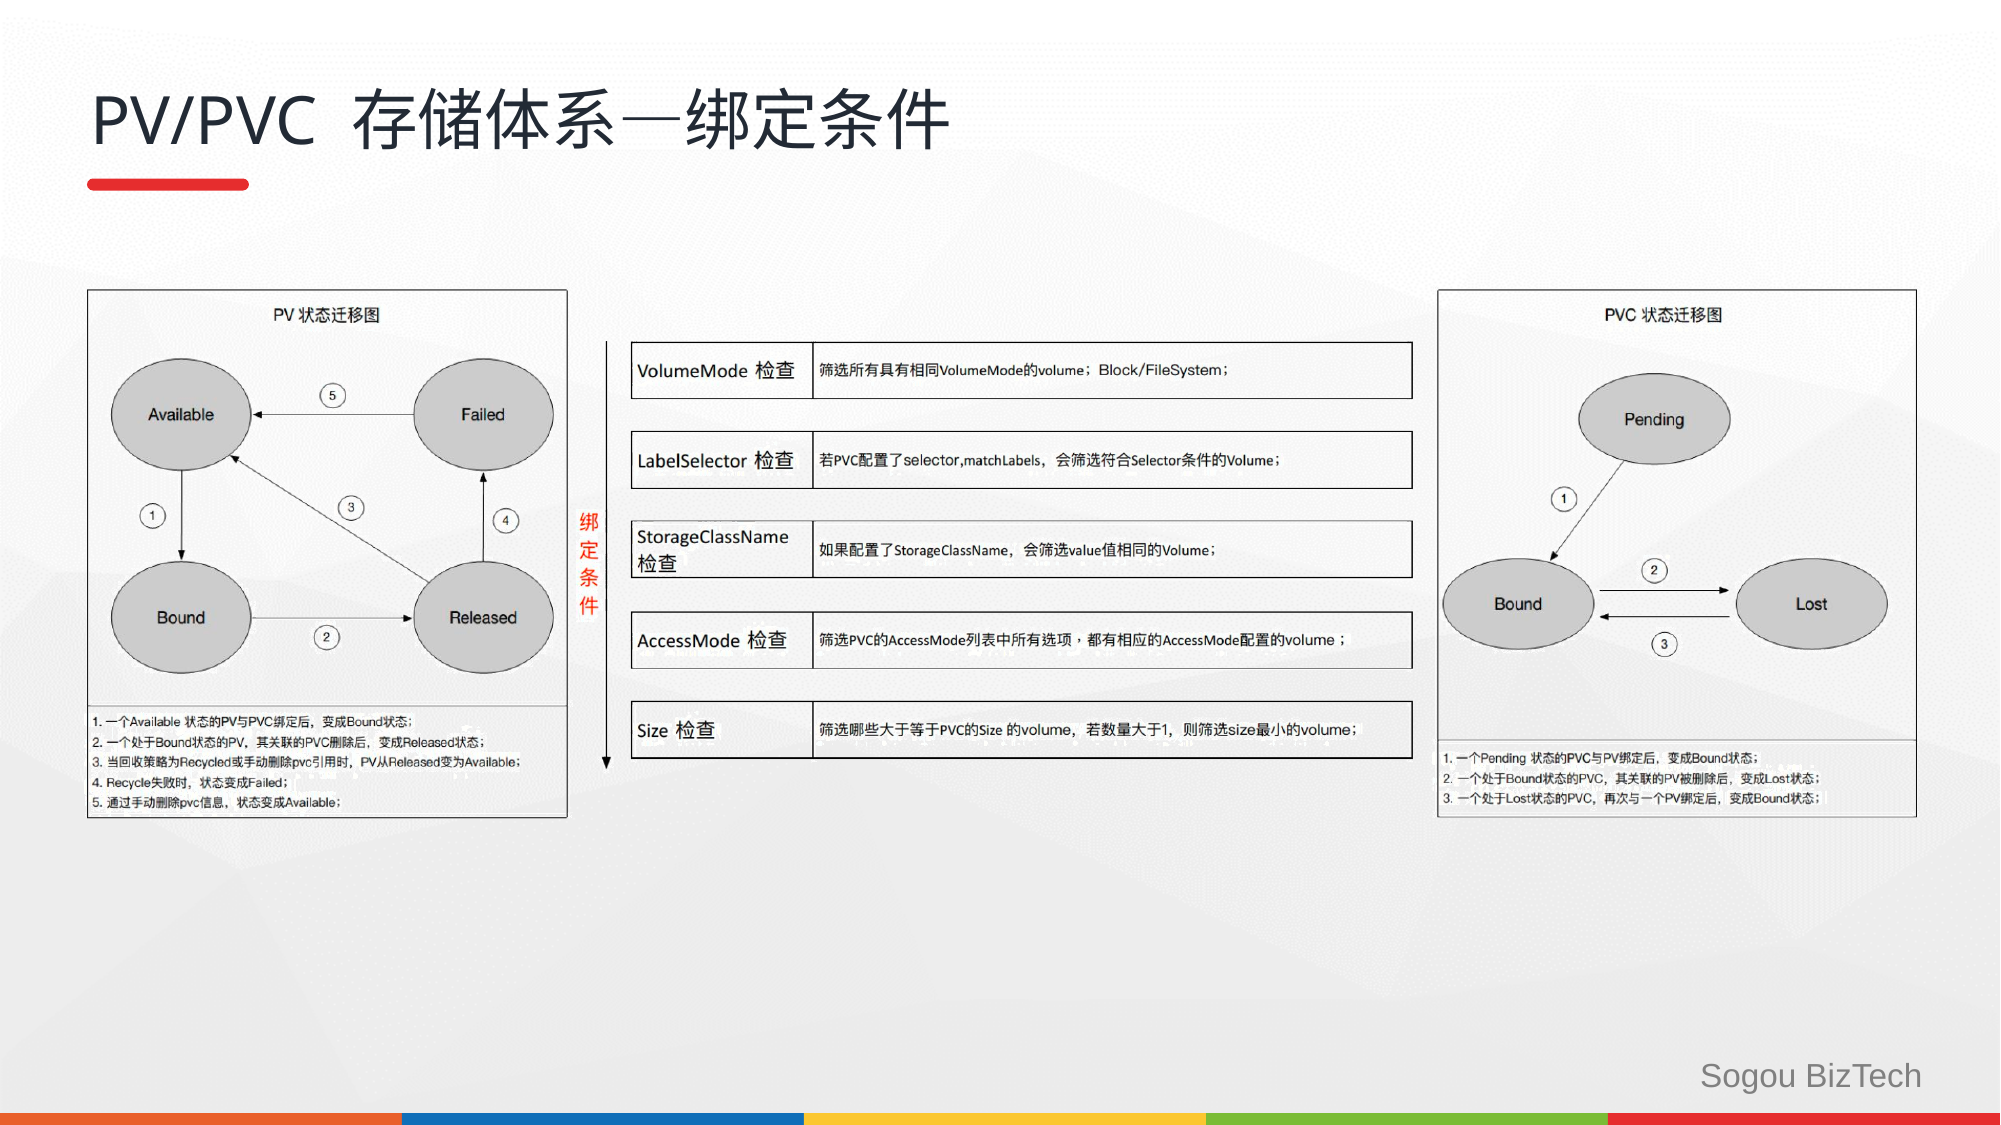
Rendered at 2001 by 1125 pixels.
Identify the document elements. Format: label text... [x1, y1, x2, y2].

title PV/PVC 存储体系—绑定条件 [75, 57, 1925, 179]
text_box Sogou BizTech [1685, 1046, 1938, 1102]
picture [75, 281, 1925, 824]
